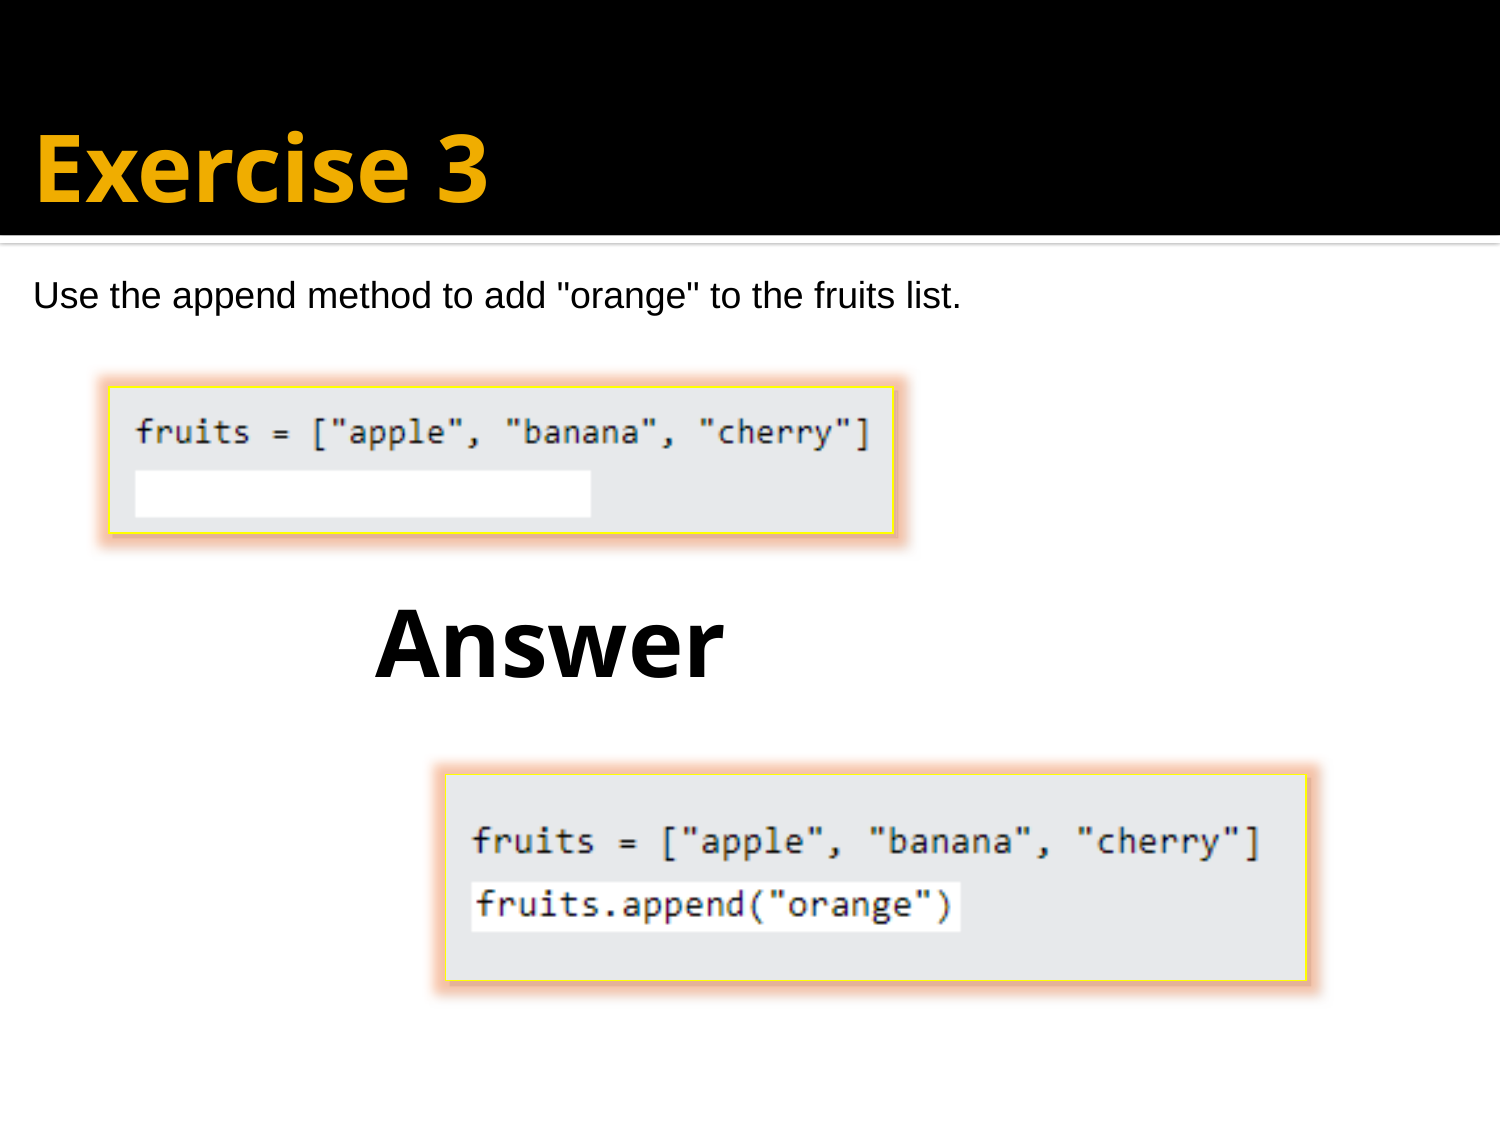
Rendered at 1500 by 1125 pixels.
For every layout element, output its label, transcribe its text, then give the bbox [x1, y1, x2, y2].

title Exercise 3 [17, 61, 621, 268]
text_box Answer [360, 537, 963, 743]
text_box Use the append method to add "orange" to the fruits list. [18, 263, 987, 324]
picture [446, 774, 1306, 981]
picture [109, 387, 893, 533]
